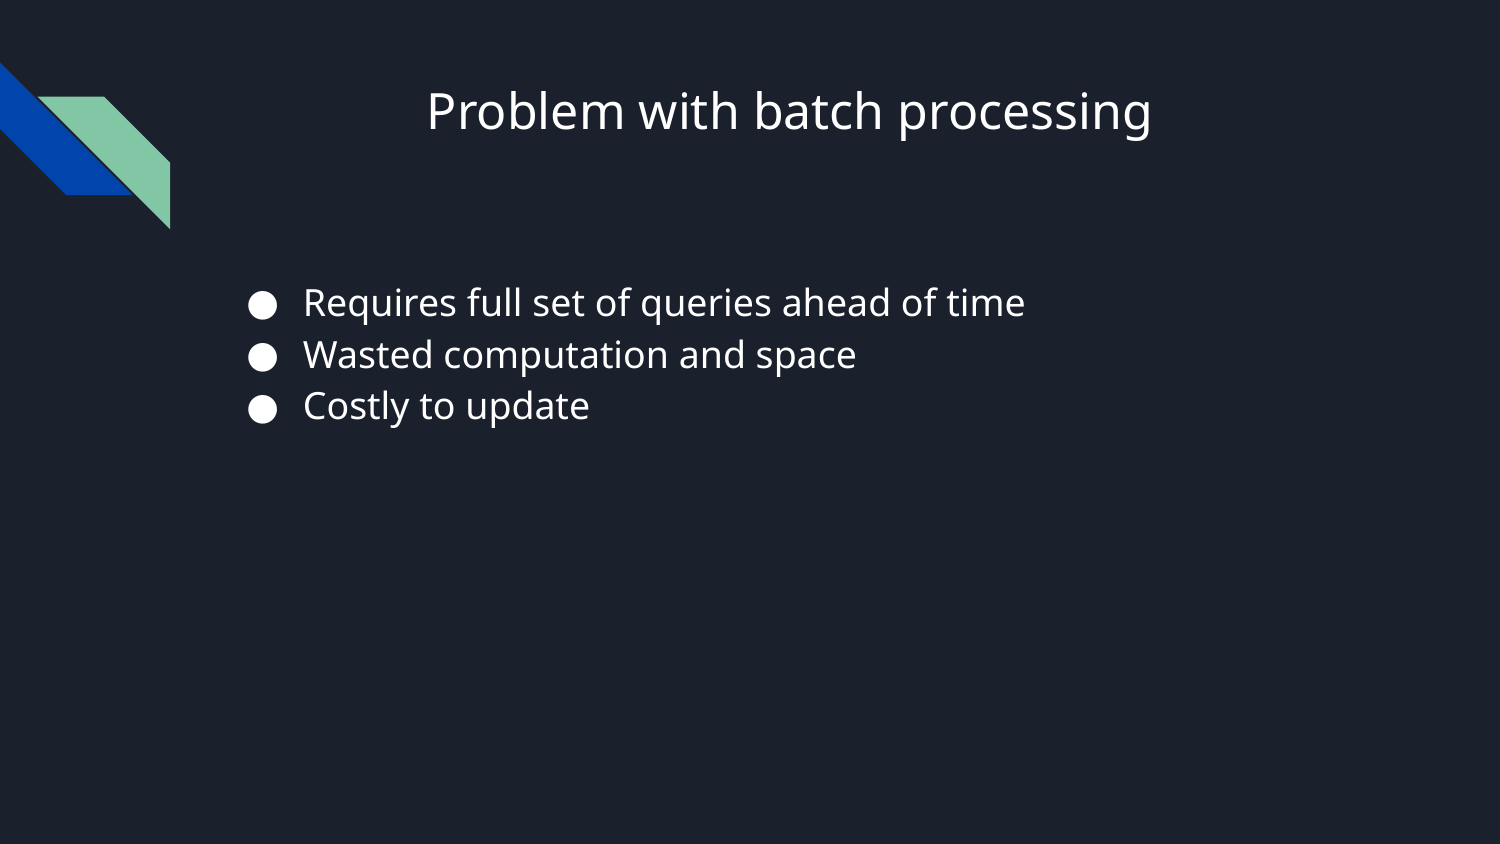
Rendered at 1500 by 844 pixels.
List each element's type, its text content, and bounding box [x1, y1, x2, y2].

list Requires full set of queries ahead of time Wasted computation and space Costly to update [212, 257, 1368, 735]
title Problem with batch processing [212, 64, 1368, 215]
